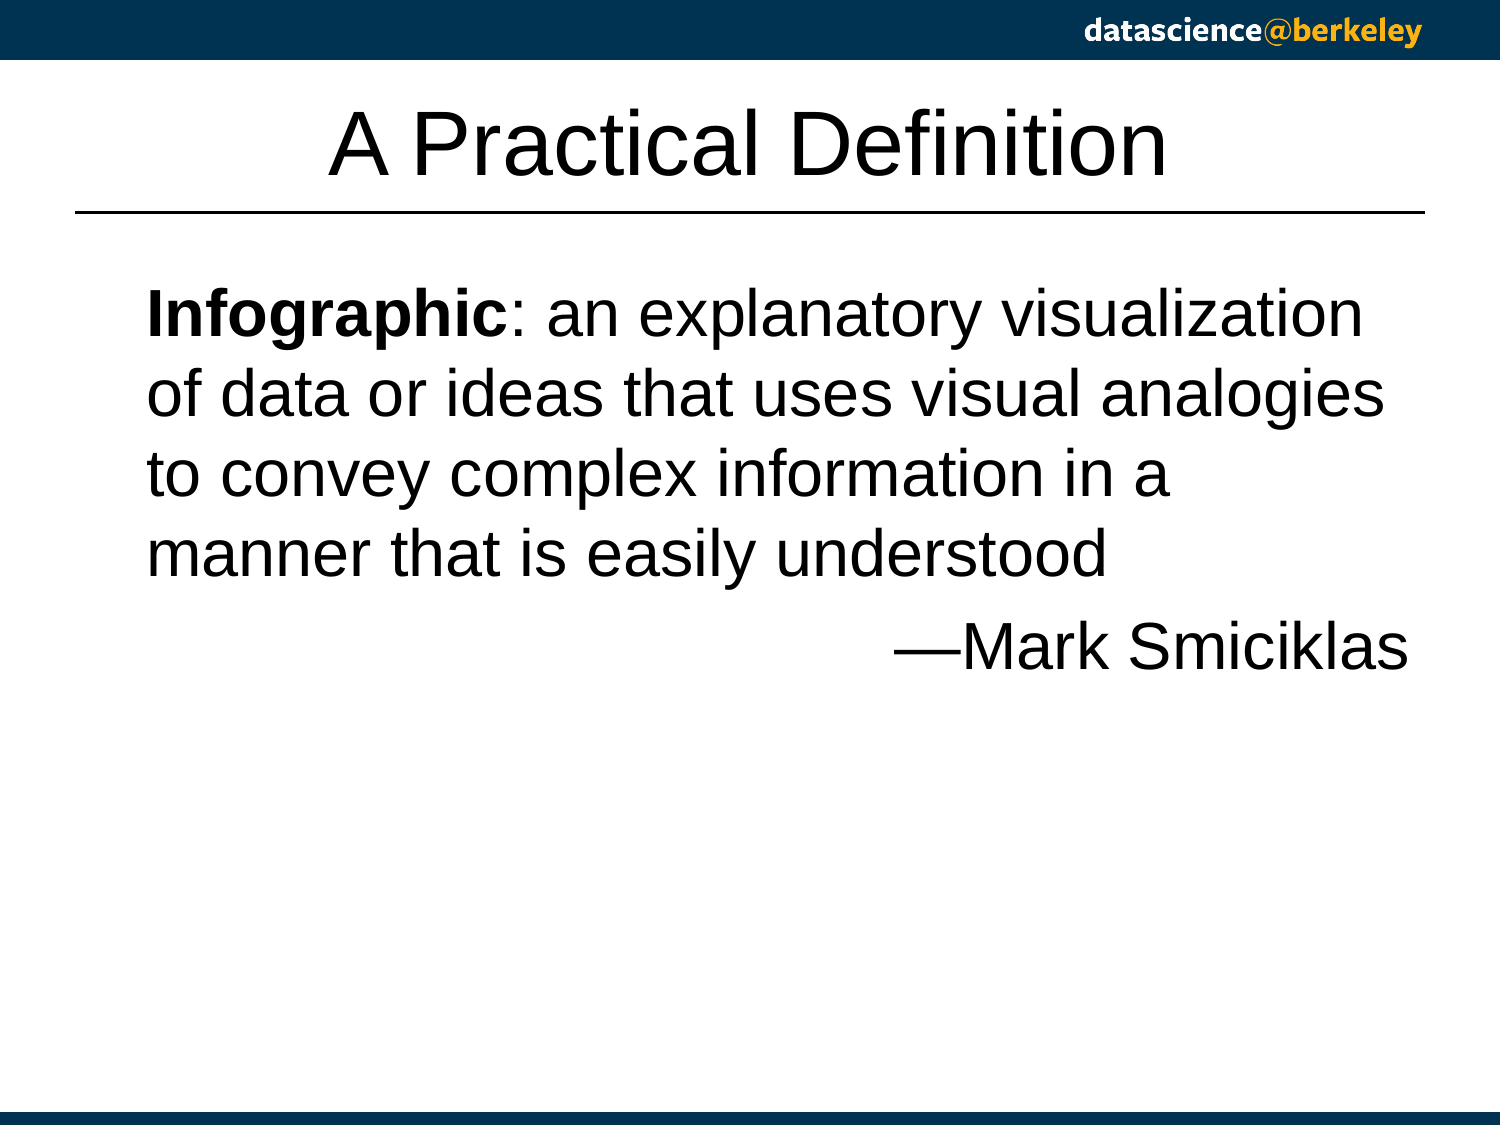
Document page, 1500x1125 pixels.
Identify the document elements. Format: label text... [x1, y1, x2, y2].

picture [1079, 10, 1431, 52]
list Infographic: an explanatory visualization of data or ideas that uses visual analogies to convey complex information in a manner that is easily understood —Mark Smiciklas [75, 262, 1425, 1005]
title A Practical Definition [75, 45, 1425, 233]
